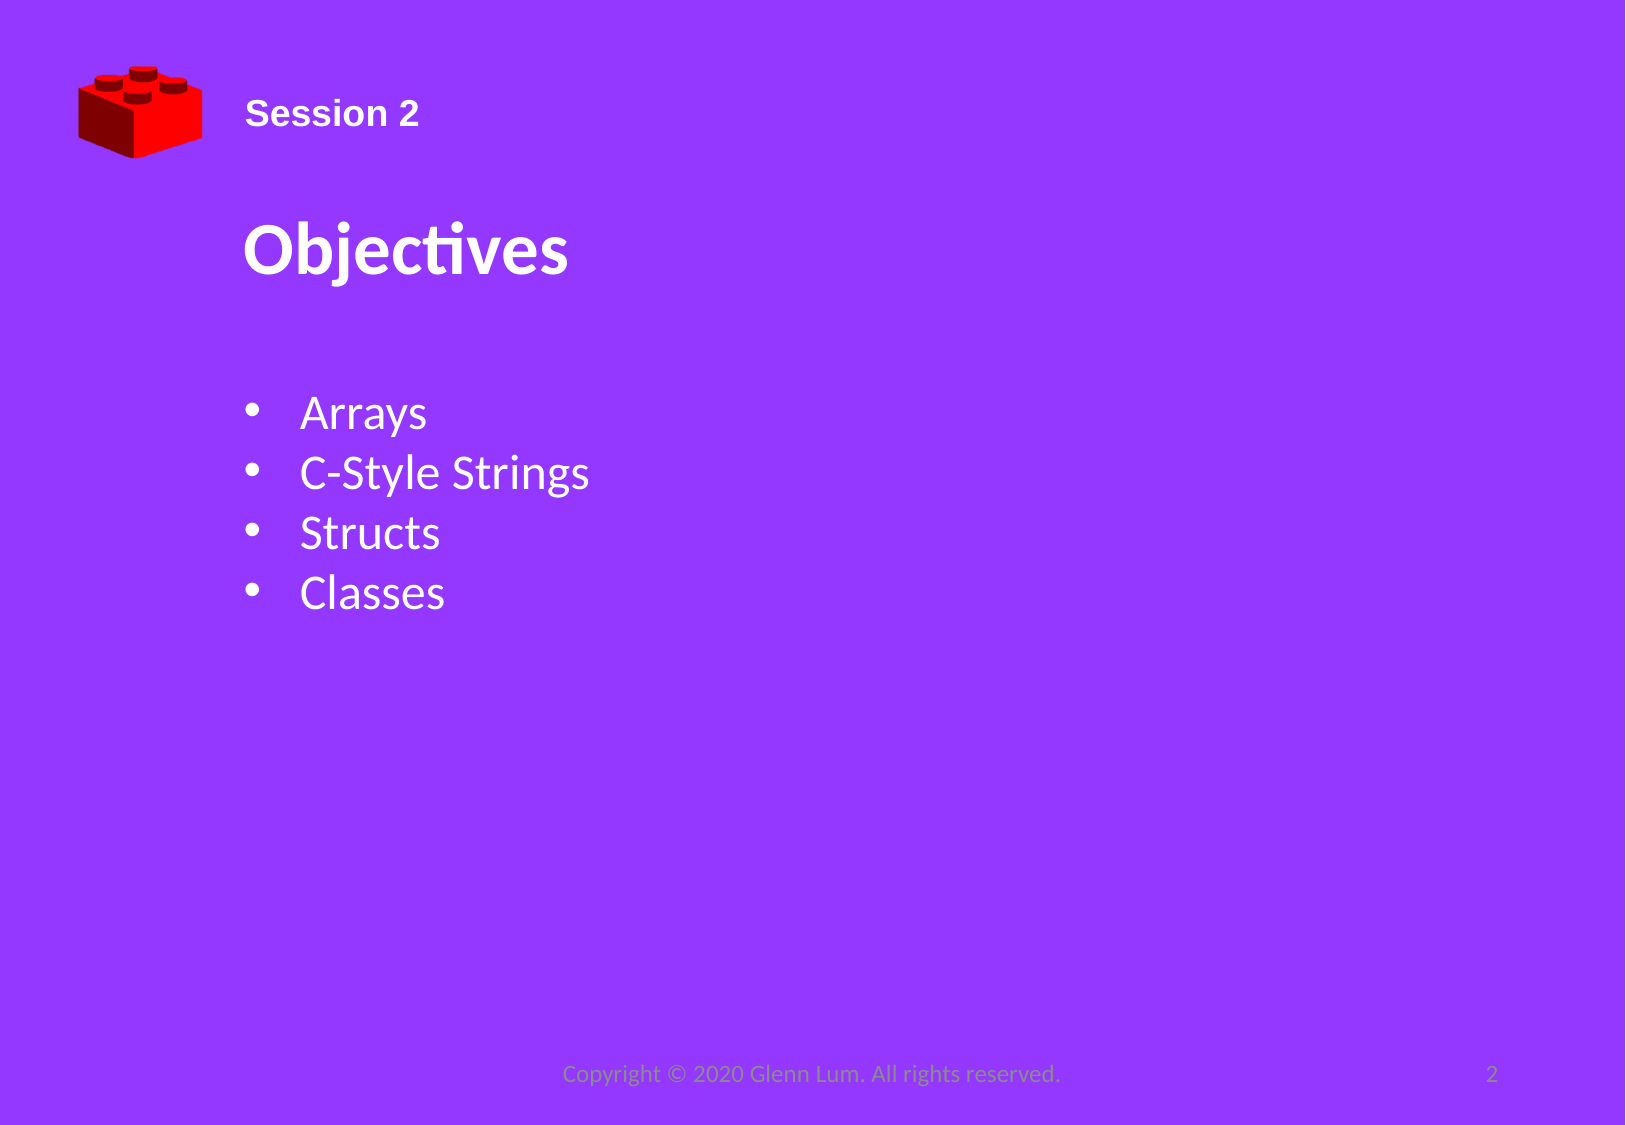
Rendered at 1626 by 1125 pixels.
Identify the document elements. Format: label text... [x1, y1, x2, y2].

text_box Objectives Arrays C-Style Strings Structs Classes [228, 191, 1020, 627]
picture [51, 58, 229, 166]
slide_number 2 [1147, 1042, 1514, 1103]
text_box Session 2 [229, 81, 435, 142]
footer Copyright © 2020 Glenn Lum. All rights reserved. [538, 1042, 1087, 1103]
